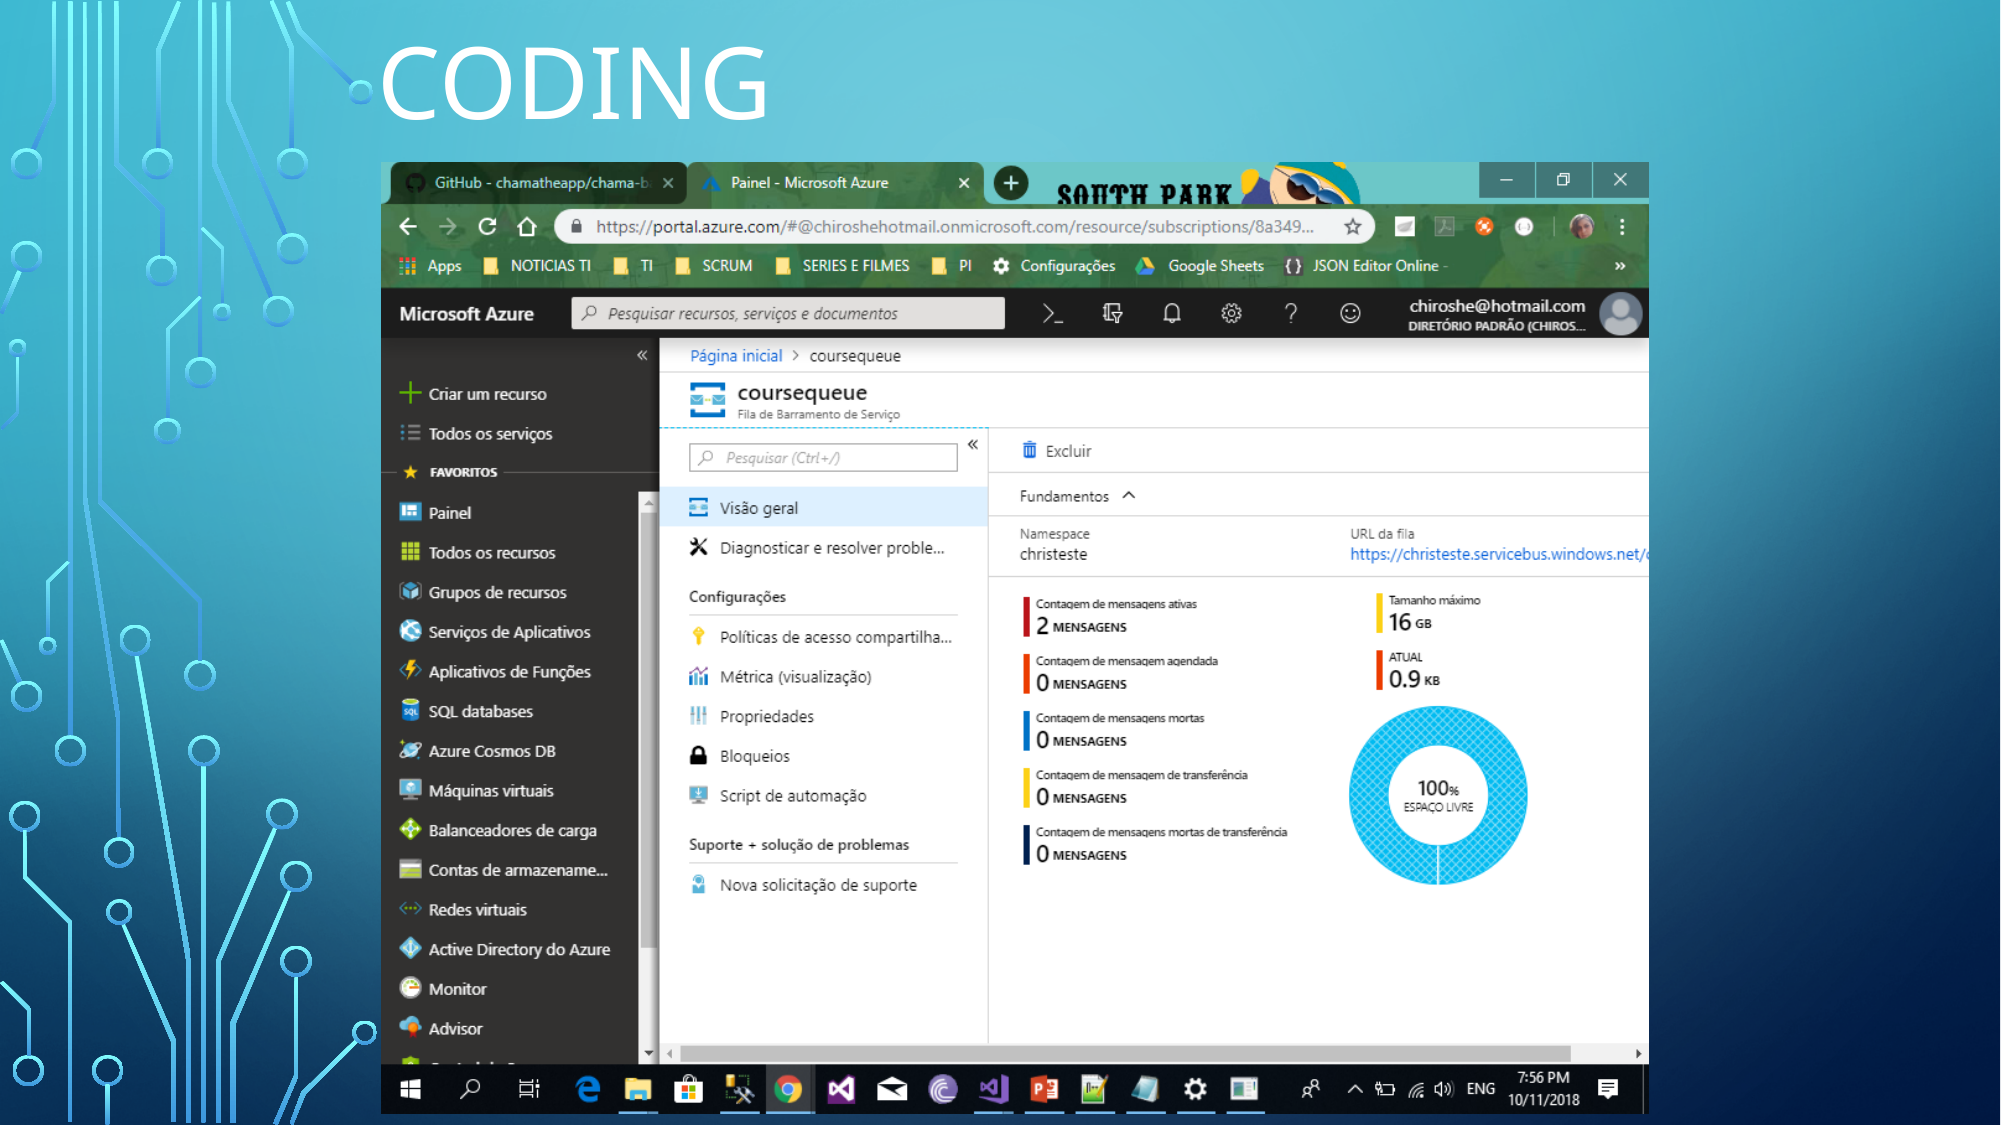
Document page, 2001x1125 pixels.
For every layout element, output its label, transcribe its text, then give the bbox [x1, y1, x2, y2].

picture [380, 162, 1649, 1114]
title CODING [362, 0, 1805, 149]
